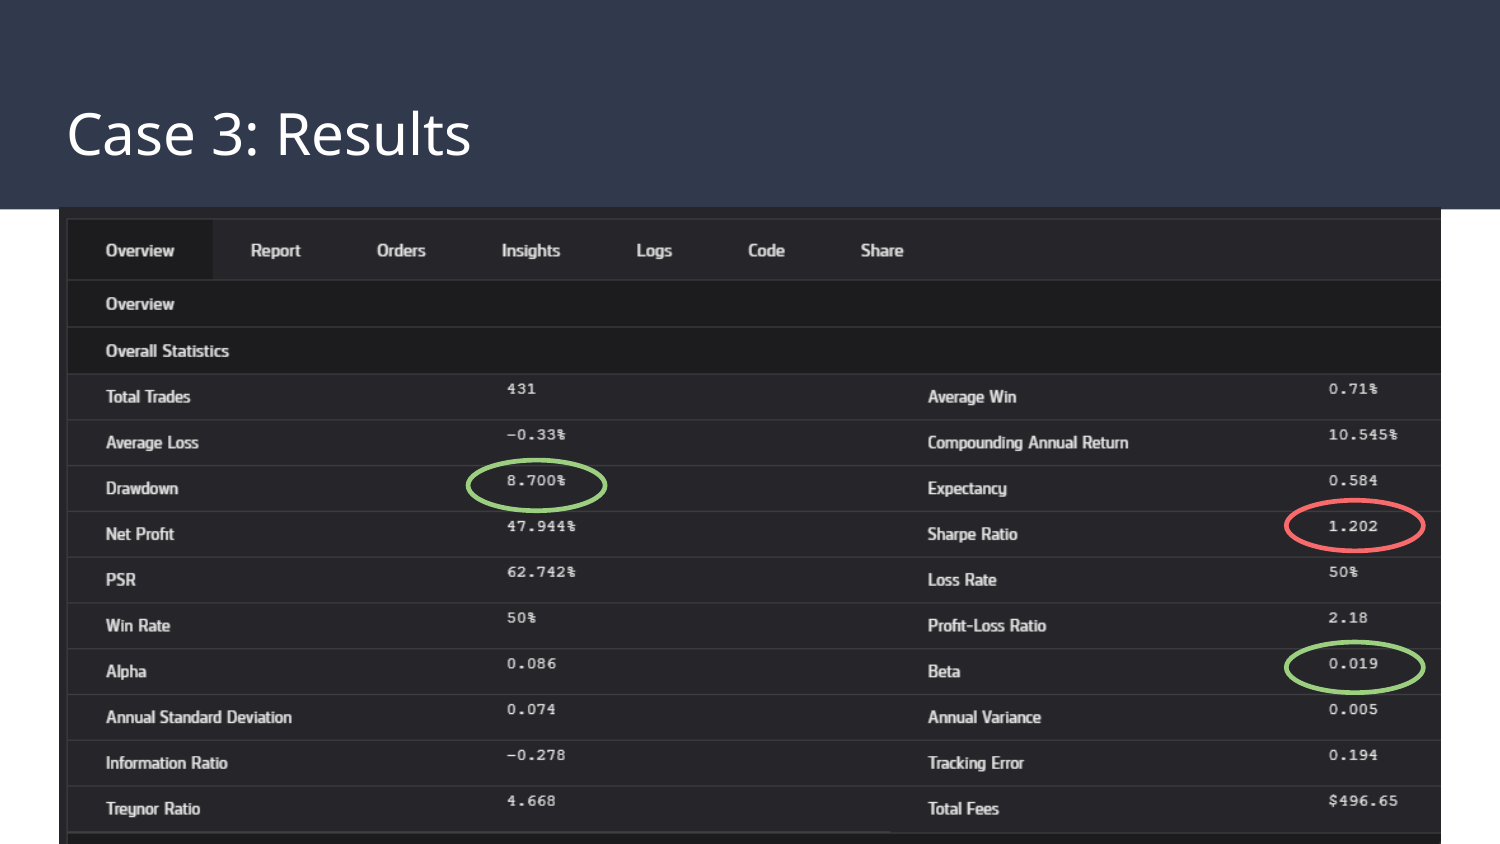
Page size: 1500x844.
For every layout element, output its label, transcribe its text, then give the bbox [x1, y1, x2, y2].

picture [59, 207, 1441, 844]
title Case 3: Results [51, 82, 1449, 185]
